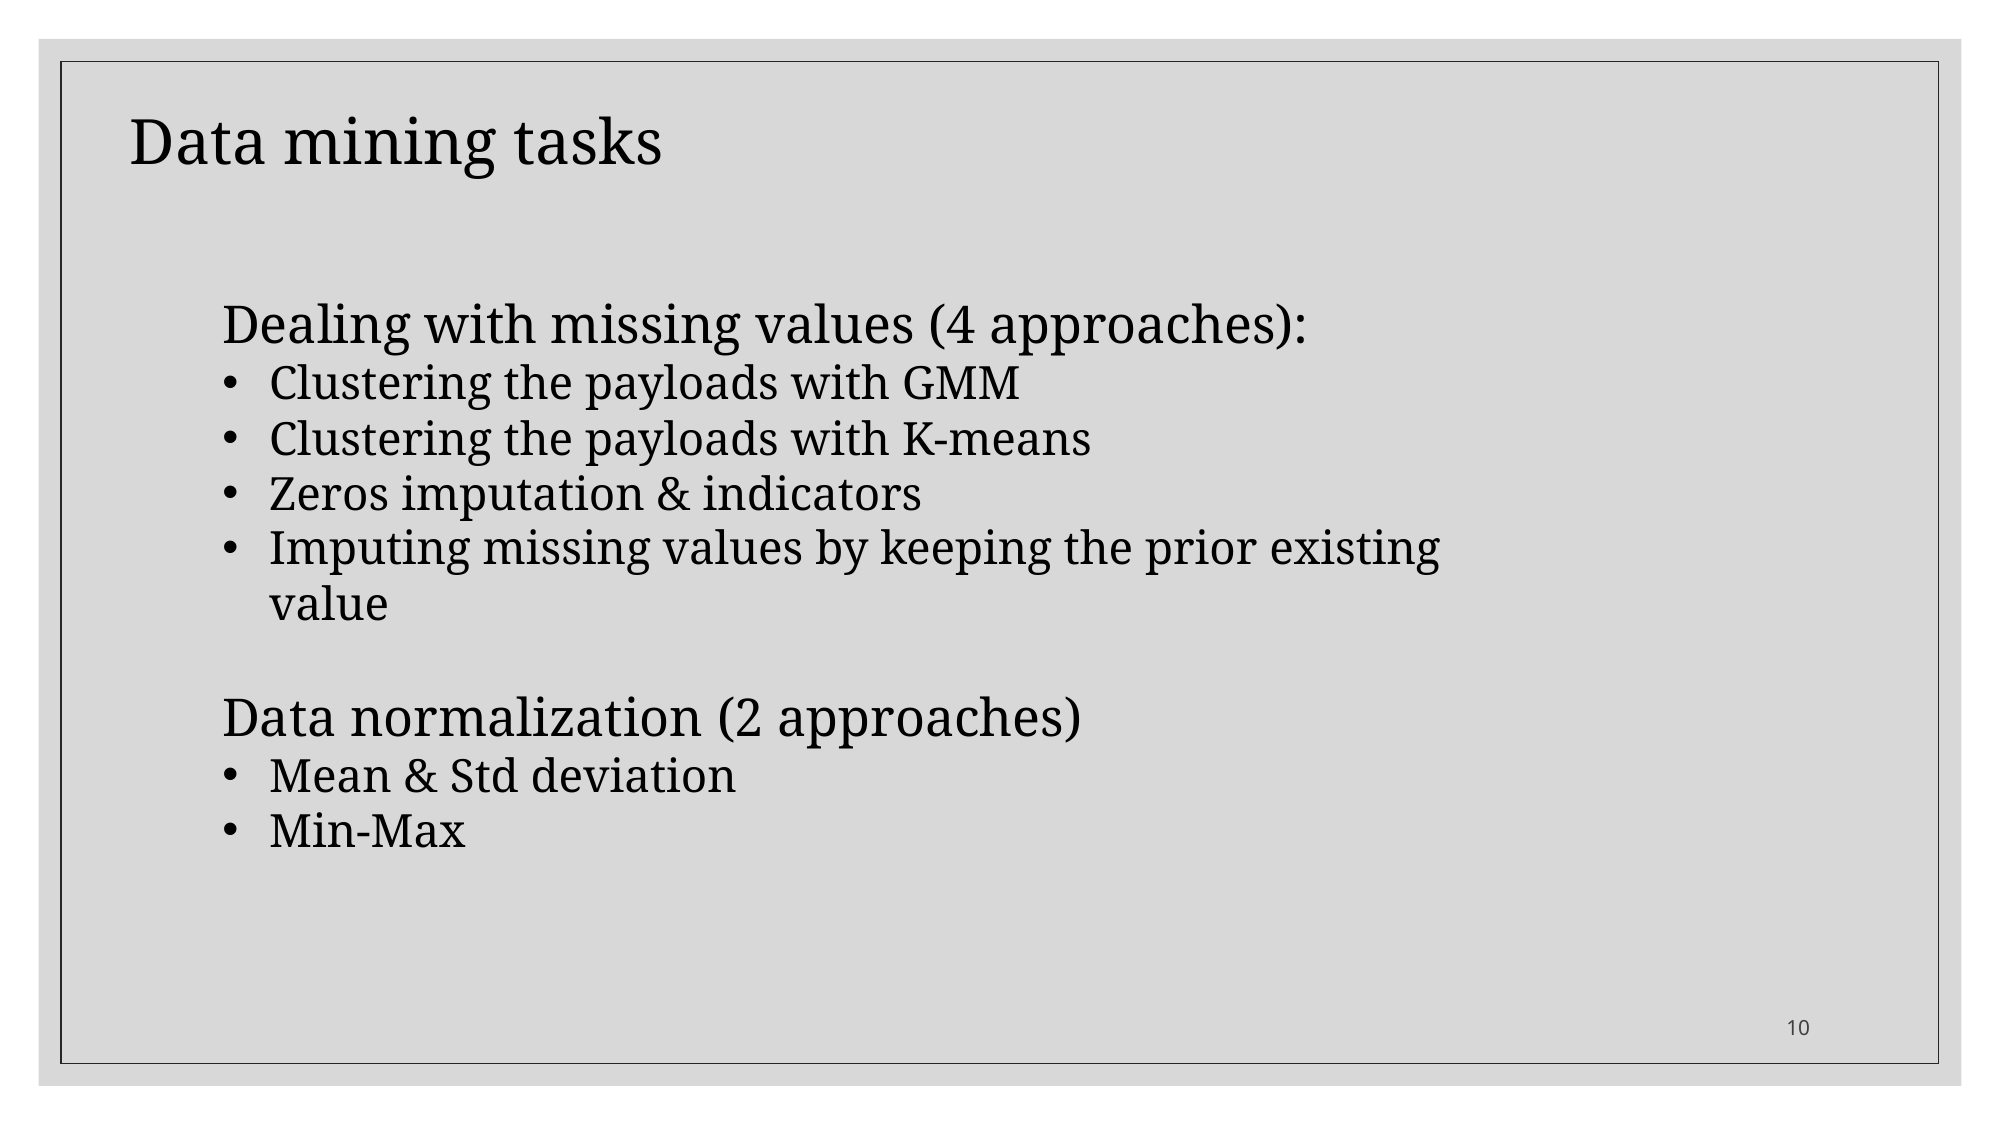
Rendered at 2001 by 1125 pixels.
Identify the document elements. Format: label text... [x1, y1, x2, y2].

text_box Data mining tasks [115, 94, 909, 185]
text_box Dealing with missing values (4 approaches): Clustering the payloads with GMM Clustering the payloads with K-means Zeros imputation & indicators Imputing missing values by keeping the prior existing value Data normalization (2 approaches) Mean & Std deviation Min-Max [207, 284, 1522, 864]
slide_number 10 [1687, 990, 1825, 1050]
